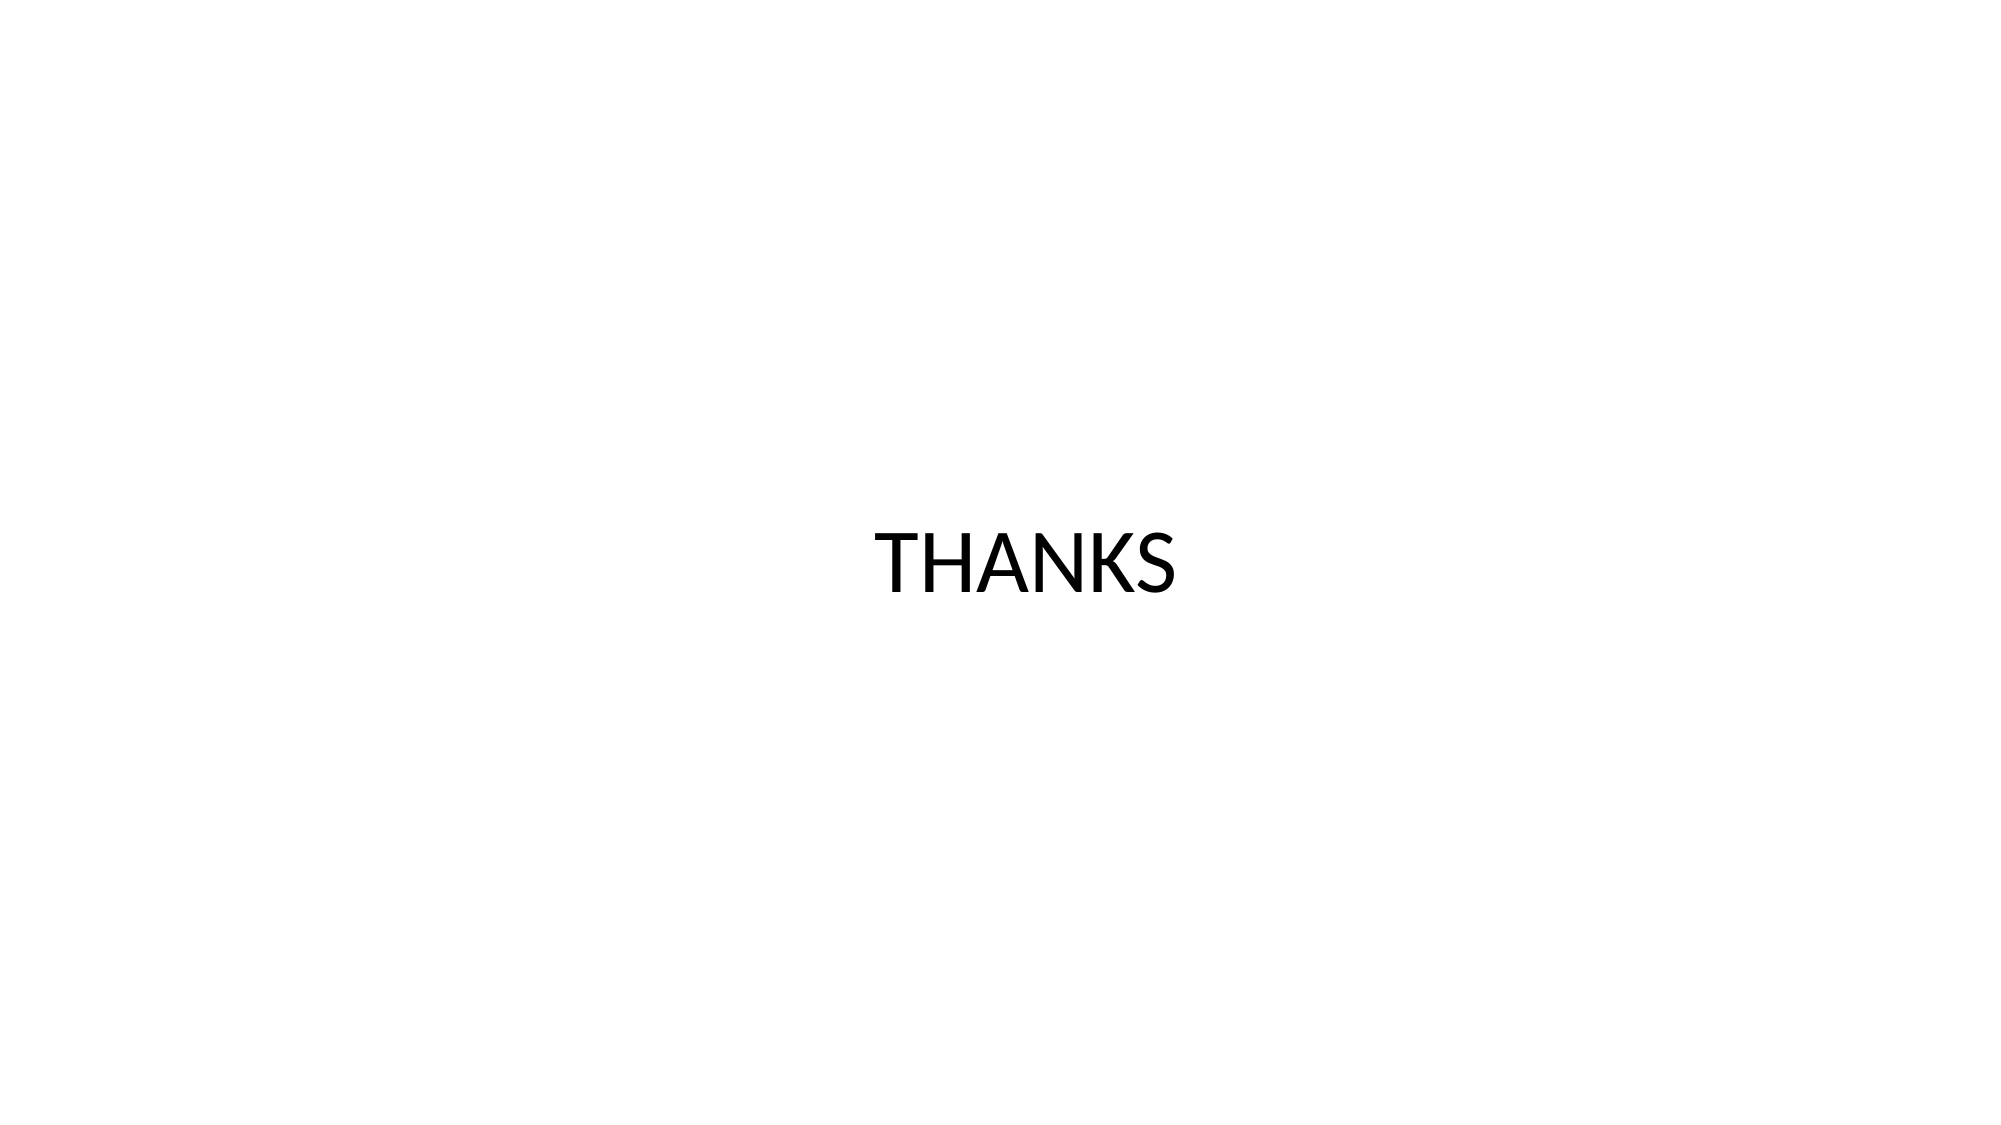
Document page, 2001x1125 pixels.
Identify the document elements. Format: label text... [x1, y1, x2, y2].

title THANKS [154, 453, 1880, 672]
